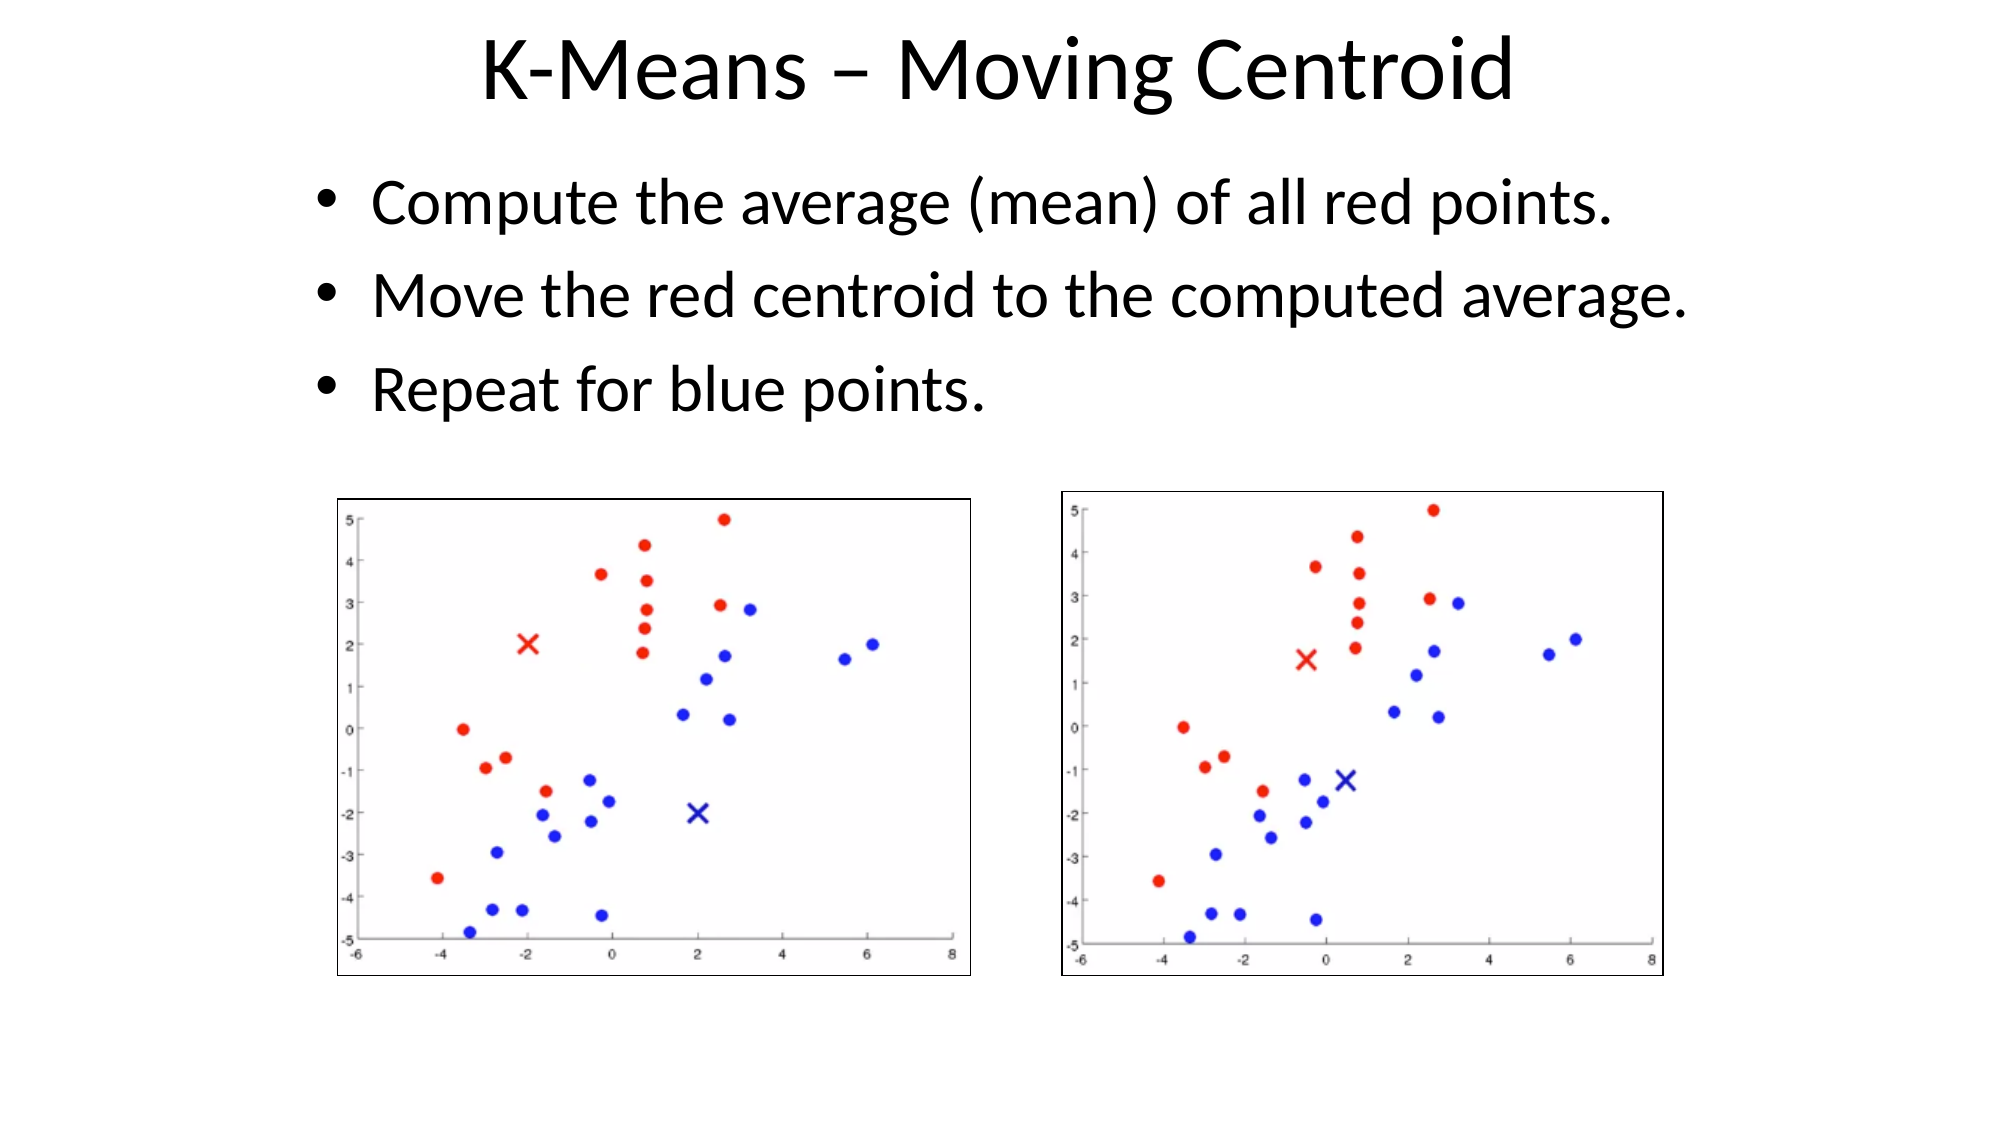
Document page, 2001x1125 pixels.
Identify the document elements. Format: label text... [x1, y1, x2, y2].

picture [1062, 491, 1663, 976]
picture [337, 499, 970, 976]
title K-Means – Moving Centroid [324, 0, 1675, 125]
list Compute the average (mean) of all red points. Move the red centroid to the computed average. Repeat for blue points. [300, 149, 1713, 1088]
